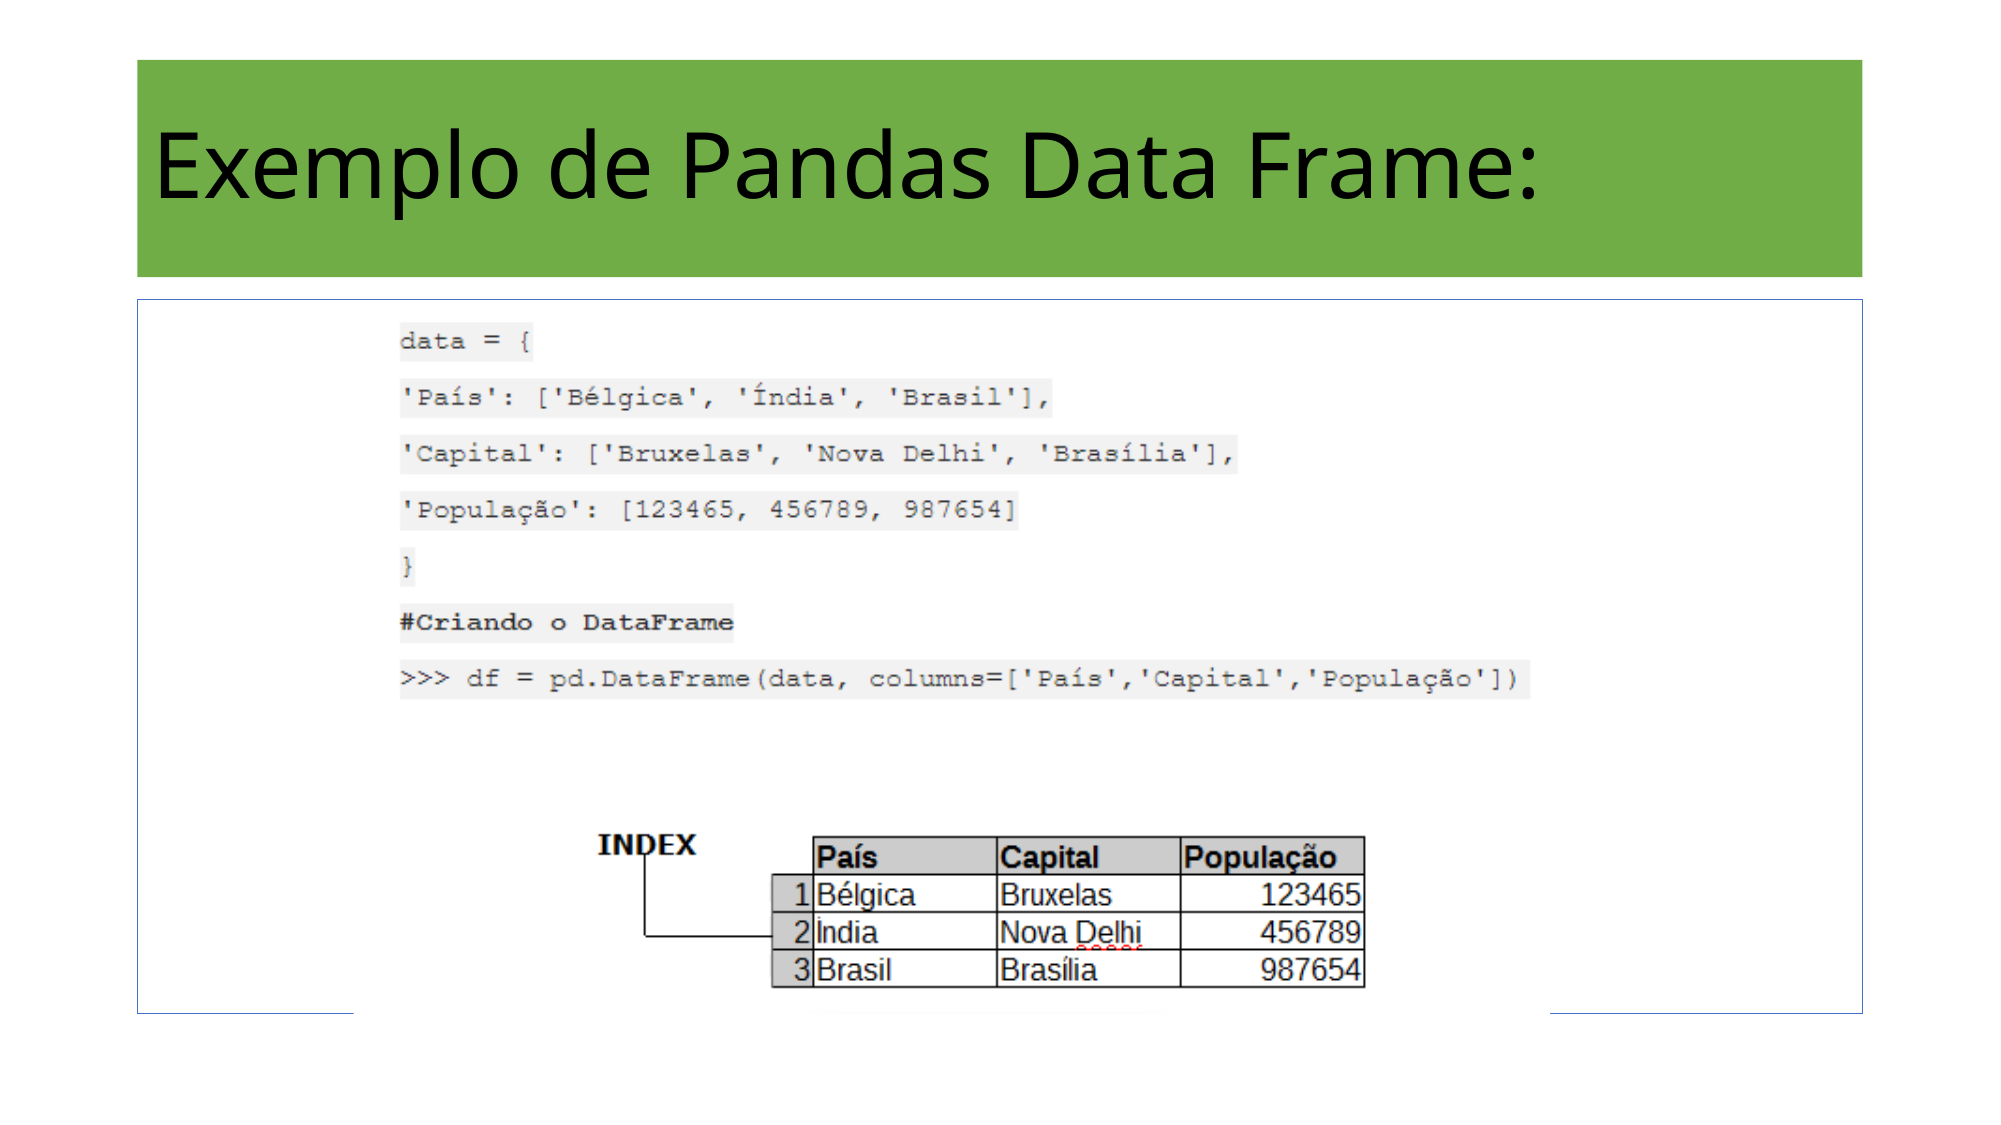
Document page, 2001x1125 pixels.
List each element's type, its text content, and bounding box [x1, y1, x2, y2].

picture [353, 320, 1551, 1014]
list [137, 299, 1863, 1014]
title Exemplo de Pandas Data Frame: [137, 59, 1863, 278]
